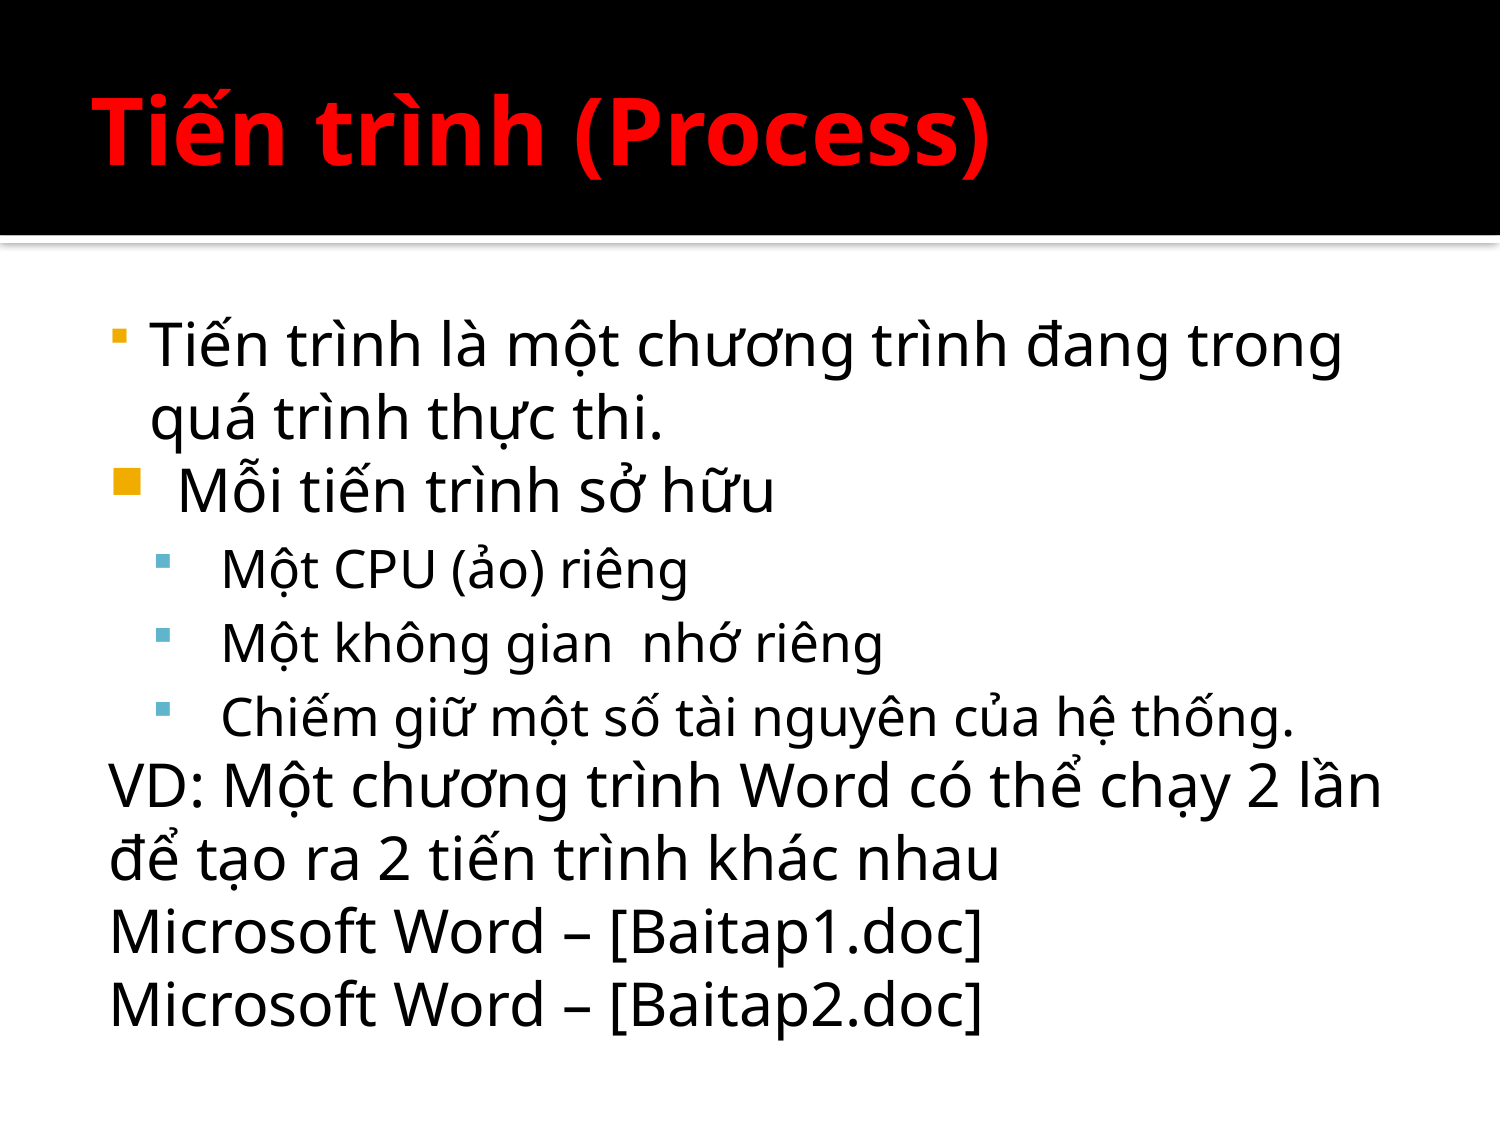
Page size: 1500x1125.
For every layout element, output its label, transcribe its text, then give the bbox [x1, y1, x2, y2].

title Tiến trình (Process) [75, 25, 1425, 231]
list Tiến trình là một chương trình đang trong quá trình thực thi. Mỗi tiến trình sở hữu Một CPU (ảo) riêng Một không gian nhớ riêng Chiếm giữ một số tài nguyên của hệ thống. VD: Một chương trình Word có thể chạy 2 lần để tạo ra 2 tiến trình khác nhau Microsoft Word – [Baitap1.doc] Microsoft Word – [Baitap2.doc] [75, 291, 1425, 1050]
